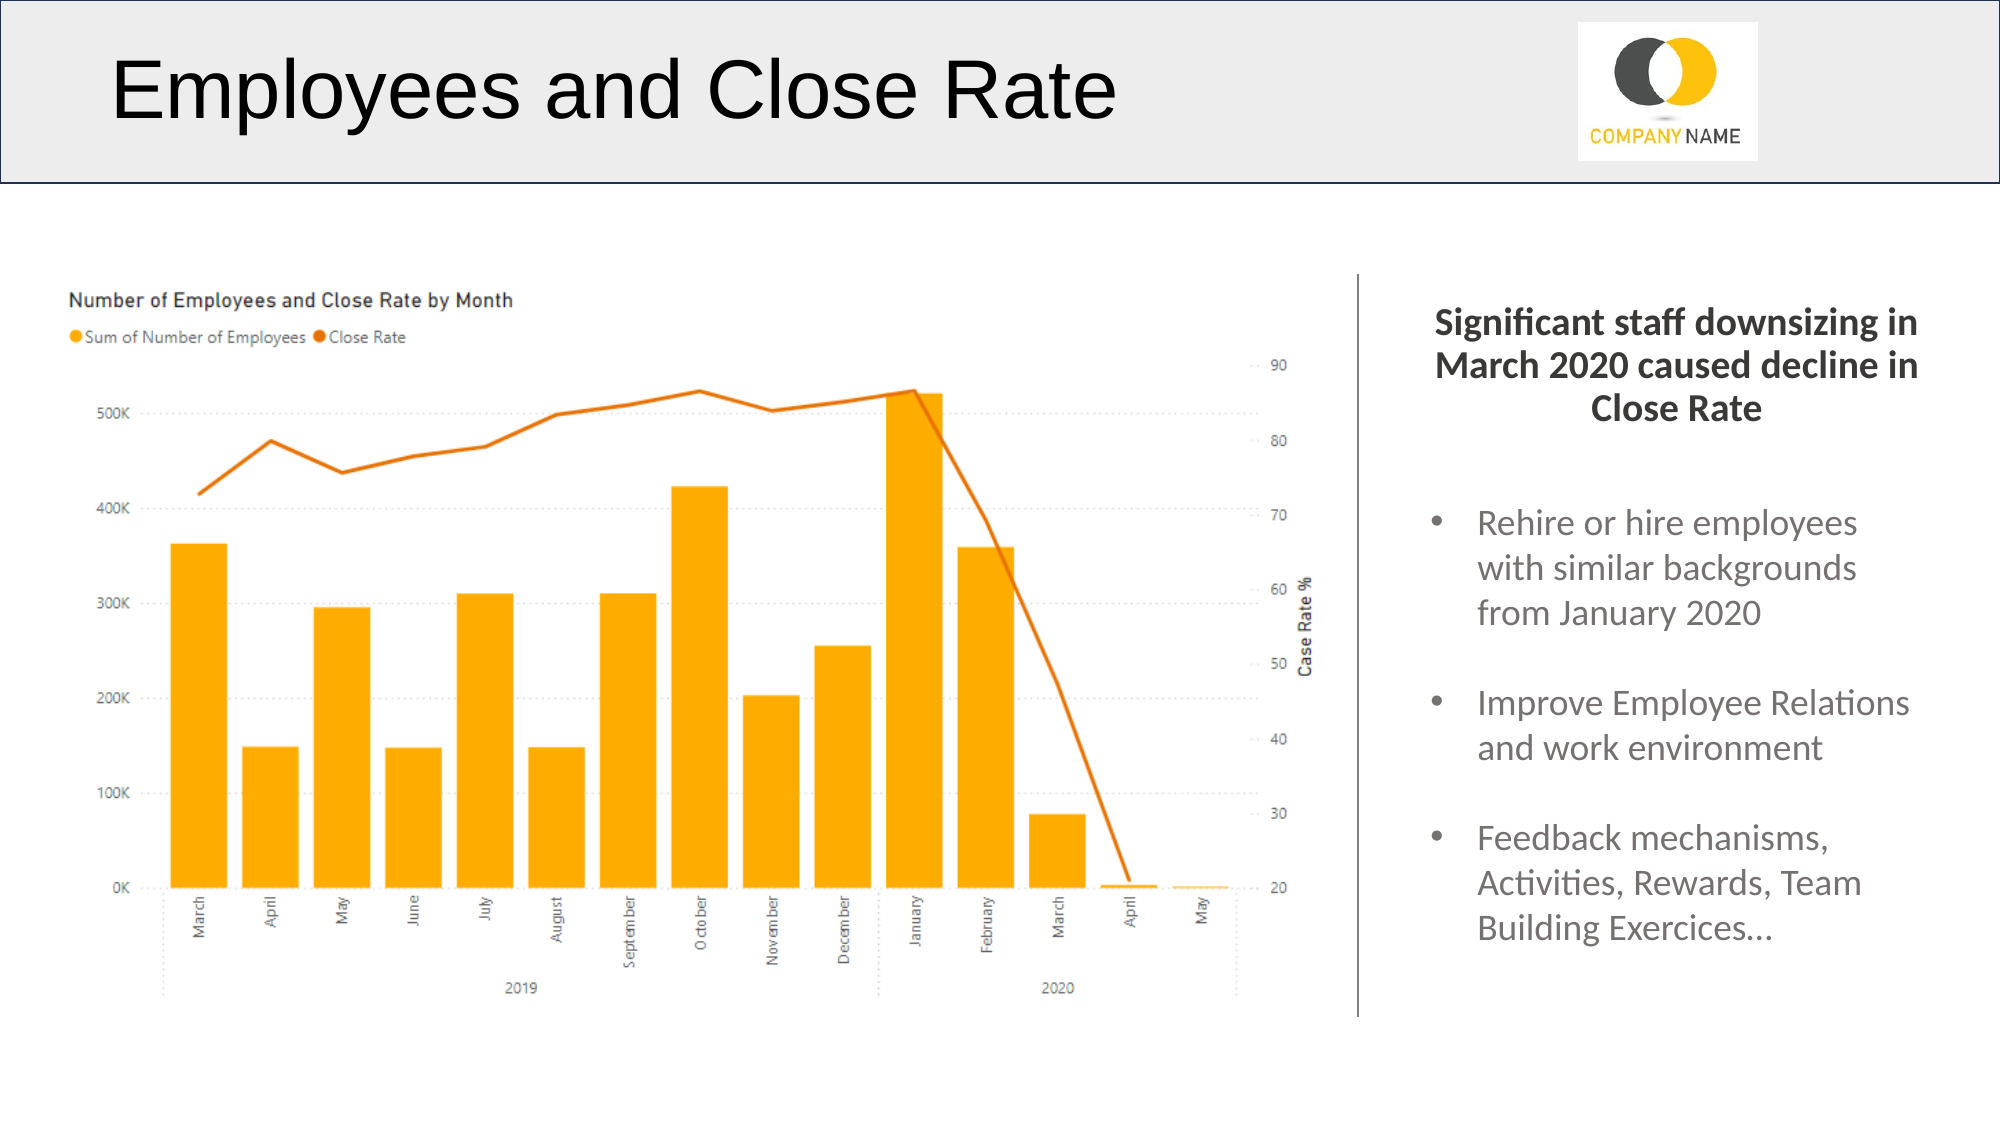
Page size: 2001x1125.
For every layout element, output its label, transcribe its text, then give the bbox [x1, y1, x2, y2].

list Significant staff downsizing in March 2020 caused decline in Close Rate [1401, 294, 1954, 440]
picture [68, 273, 1347, 998]
picture [1577, 22, 1758, 161]
text_box Rehire or hire employees with similar backgrounds from January 2020 Improve Employee Relations and work environment Feedback mechanisms, Activities, Rewards, Team Building Exercices… [1415, 490, 1931, 956]
text_box [0, 0, 2000, 184]
title Employees and Close Rate [95, 5, 1486, 178]
